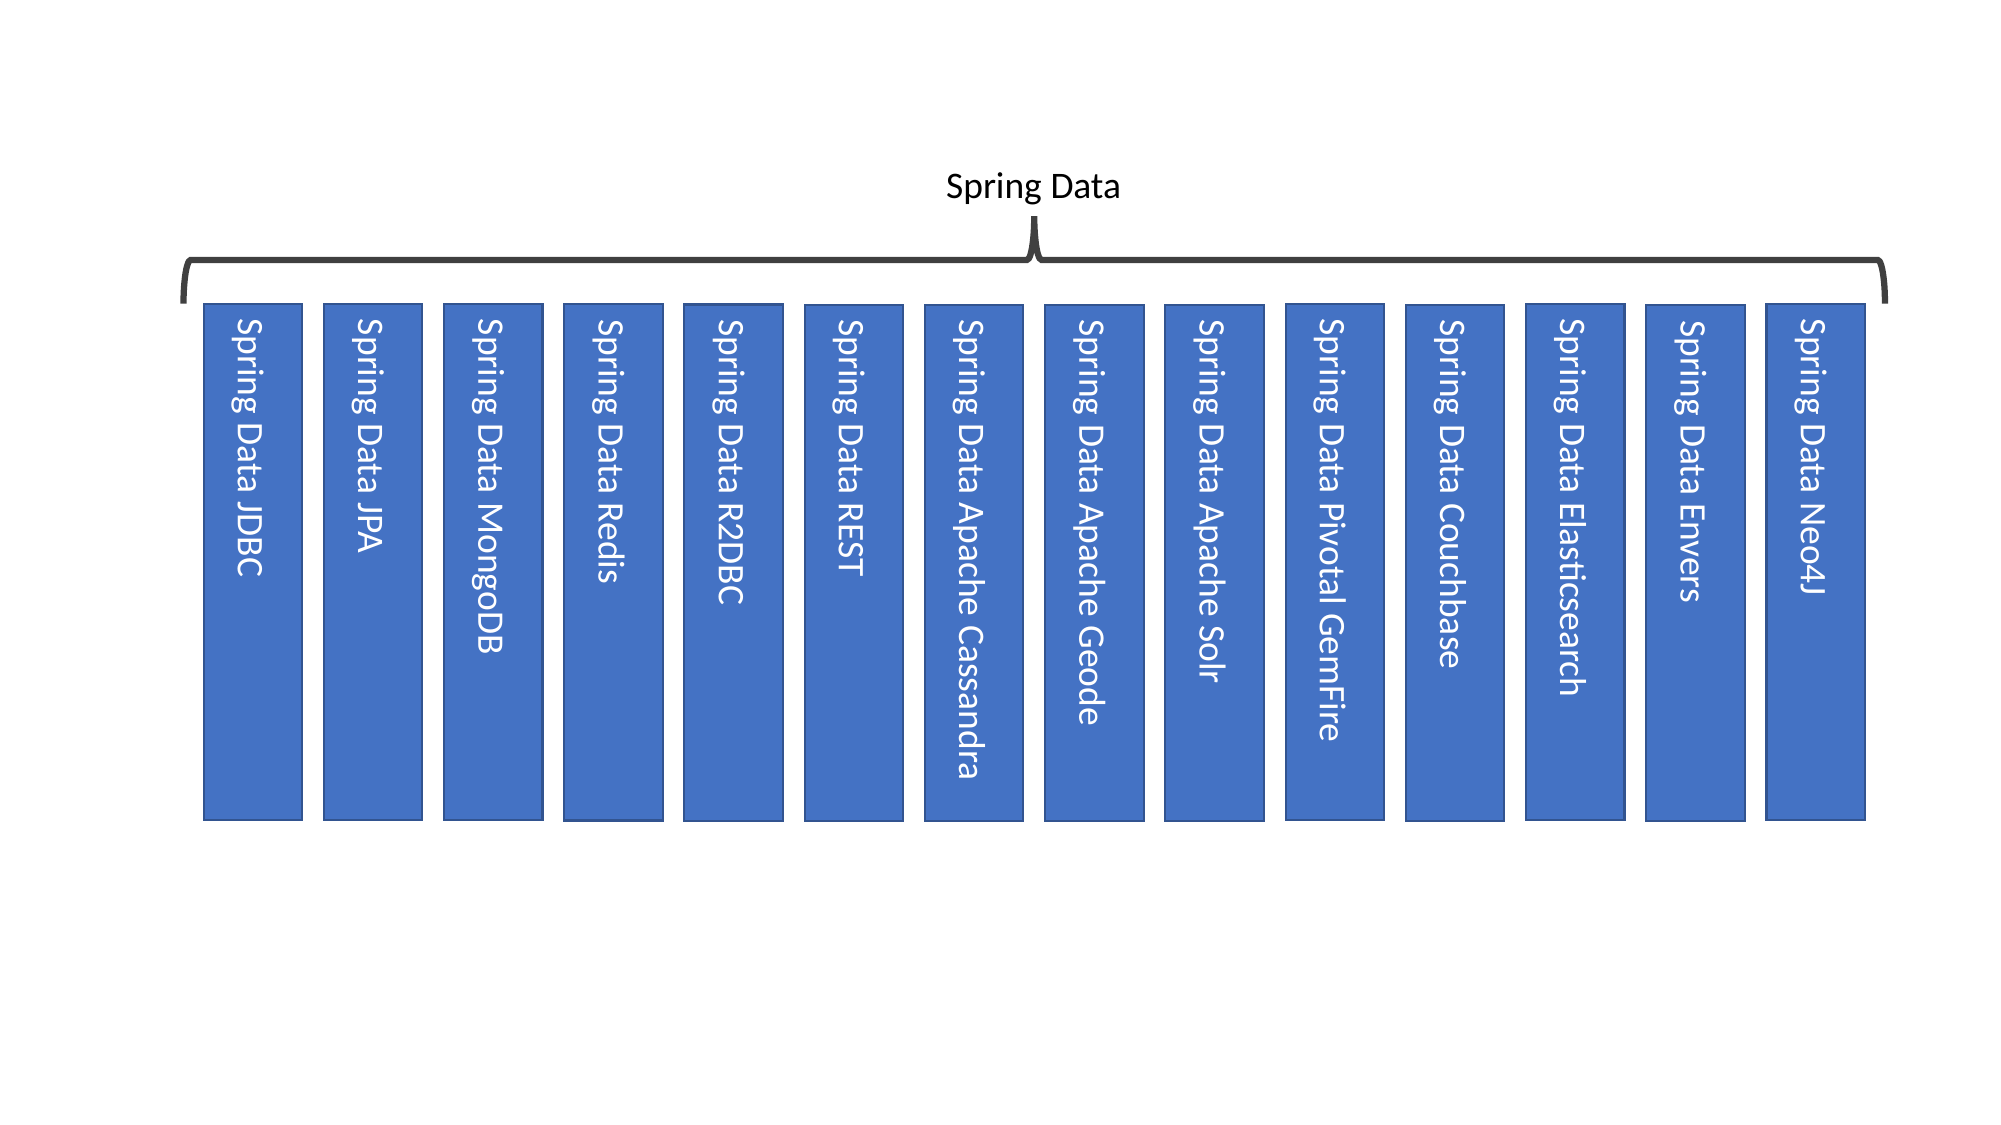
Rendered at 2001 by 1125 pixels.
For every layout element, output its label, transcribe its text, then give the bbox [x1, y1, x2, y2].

text_box Spring Data [931, 154, 1136, 214]
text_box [203, 303, 1865, 822]
text_box [182, 216, 1886, 304]
